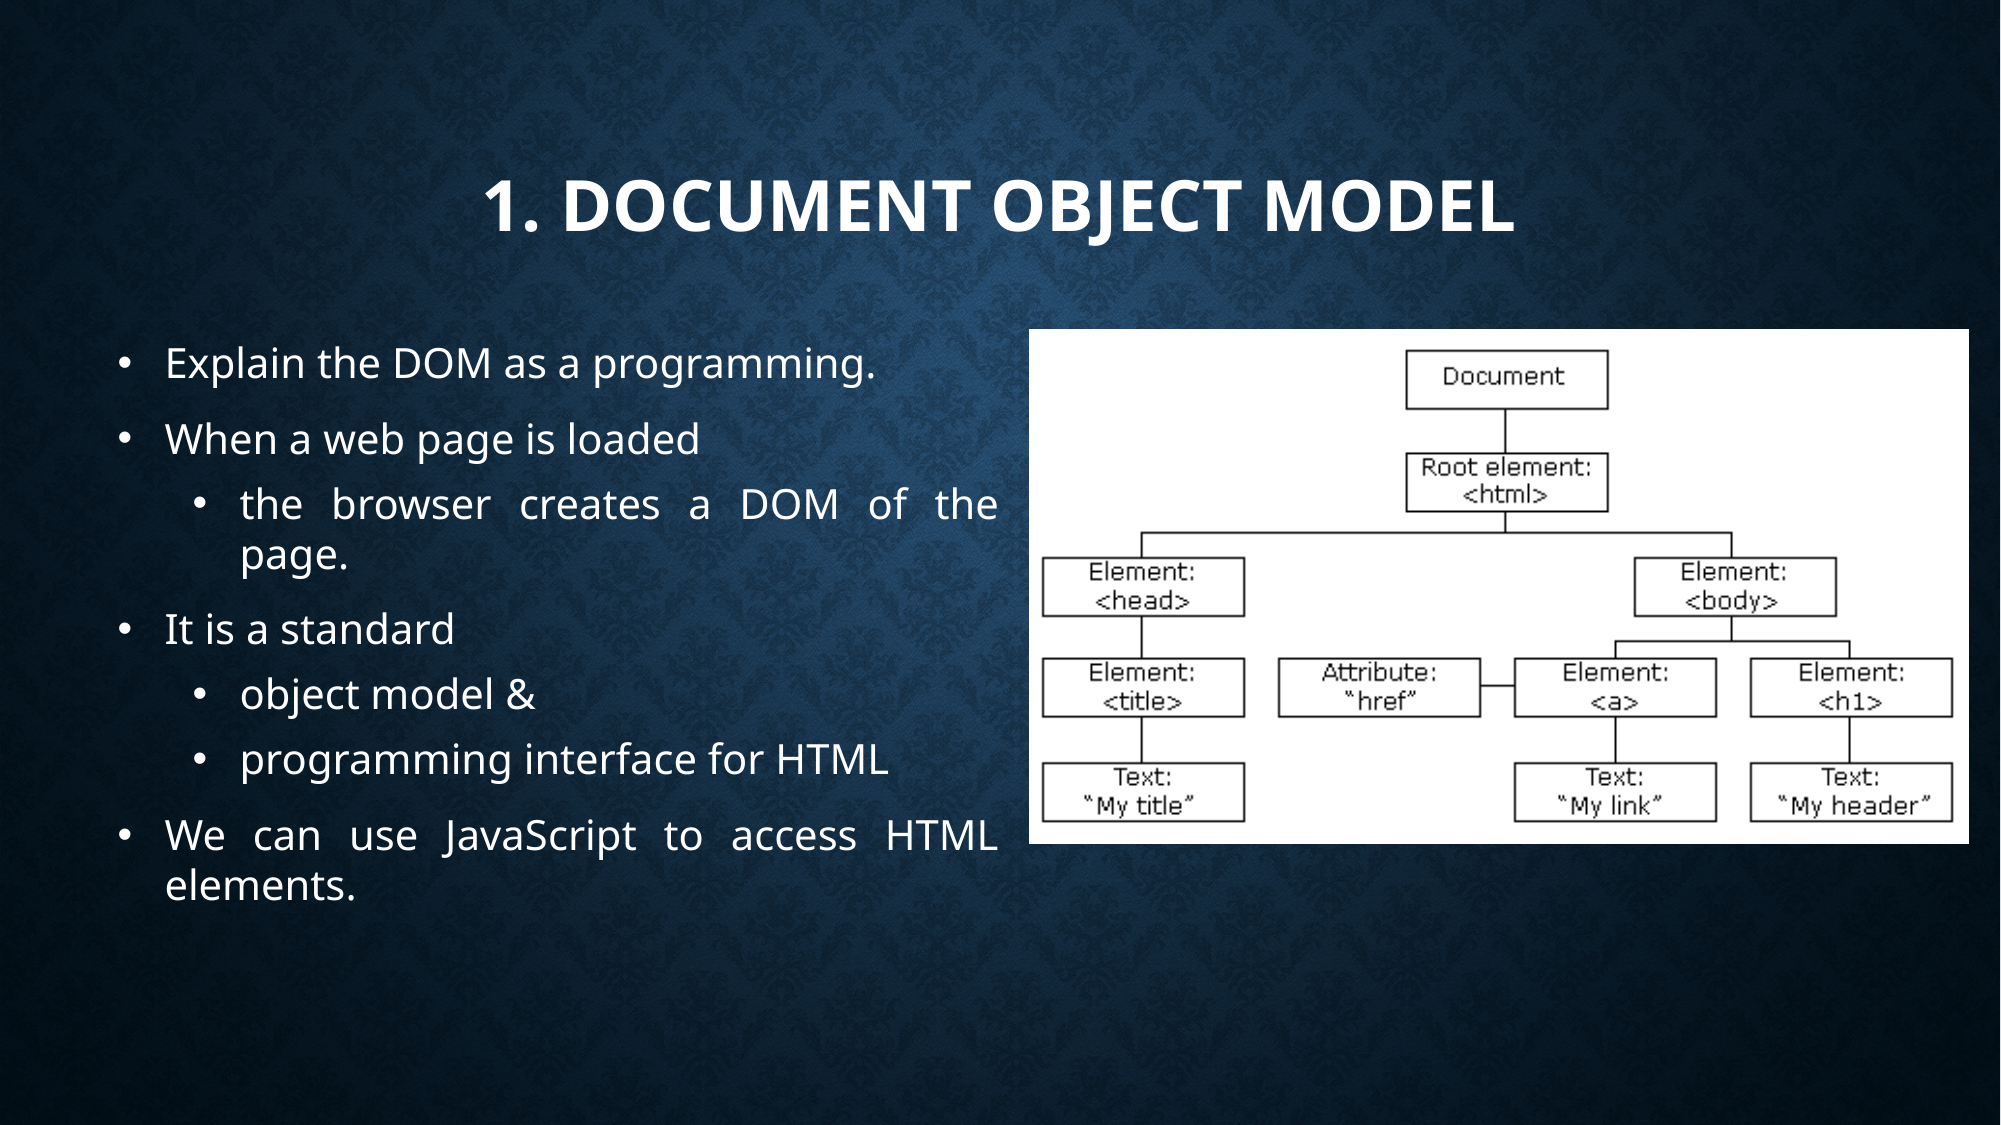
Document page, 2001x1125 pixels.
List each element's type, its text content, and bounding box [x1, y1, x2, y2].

picture [1029, 328, 1969, 844]
title 1. Document Object Model [149, 99, 1849, 318]
list Explain the DOM as a programming. When a web page is loaded the browser creates a DOM of the page. It is a standard object model & programming interface for HTML We can use JavaScript to access HTML elements. [102, 329, 1015, 936]
